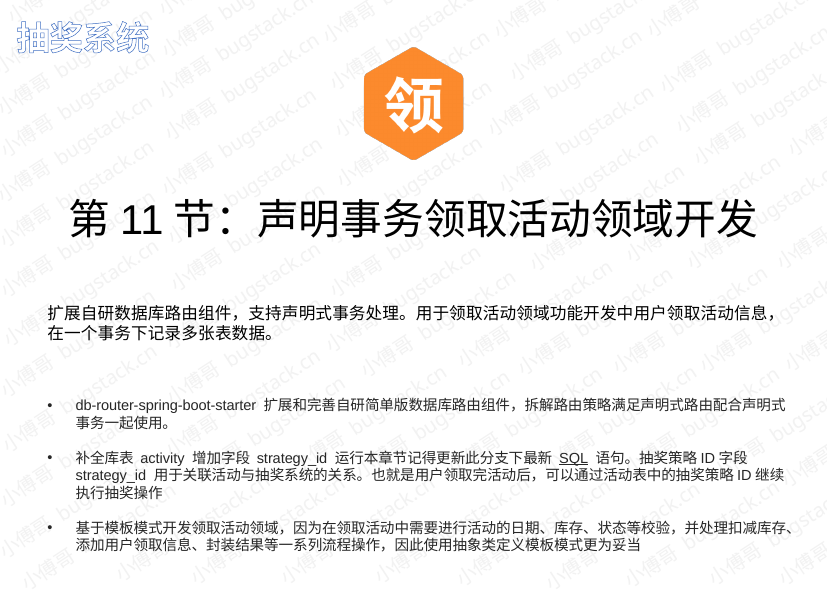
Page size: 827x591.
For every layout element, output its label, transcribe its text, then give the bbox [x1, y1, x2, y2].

text_box 第11节：声明事务领取活动领域开发 [0, 185, 827, 251]
picture [353, 43, 474, 164]
text_box 扩展自研数据库路由组件，支持声明式事务处理。用于领取活动领域功能开发中用户领取活动信息，在一个事务下记录多张表数据。 [32, 295, 794, 350]
text_box 抽奖系统 [1, 9, 165, 65]
text_box db-router-spring-boot-starter 扩展和完善自研简单版数据库路由组件，拆解路由策略满足声明式路由配合声明式事务一起使用。 补全库表 activity 增加字段 strategy_id 运行本章节记得更新此分支下最新 SQL 语句。抽奖策略ID字段 strategy_id 用于关联活动与抽奖系统的关系。也就是用户领取完活动后，可以通过活动表中的抽奖策略ID继续执行抽奖操作 基于模板模式开发领取活动领域，因为在领取活动中需要进行活动的日期、库存、状态等校验，并处理扣减库存、添加用户领取信息、封装结果等一系列流程操作，因此使用抽象类定义模板模式更为妥当 [32, 371, 808, 561]
